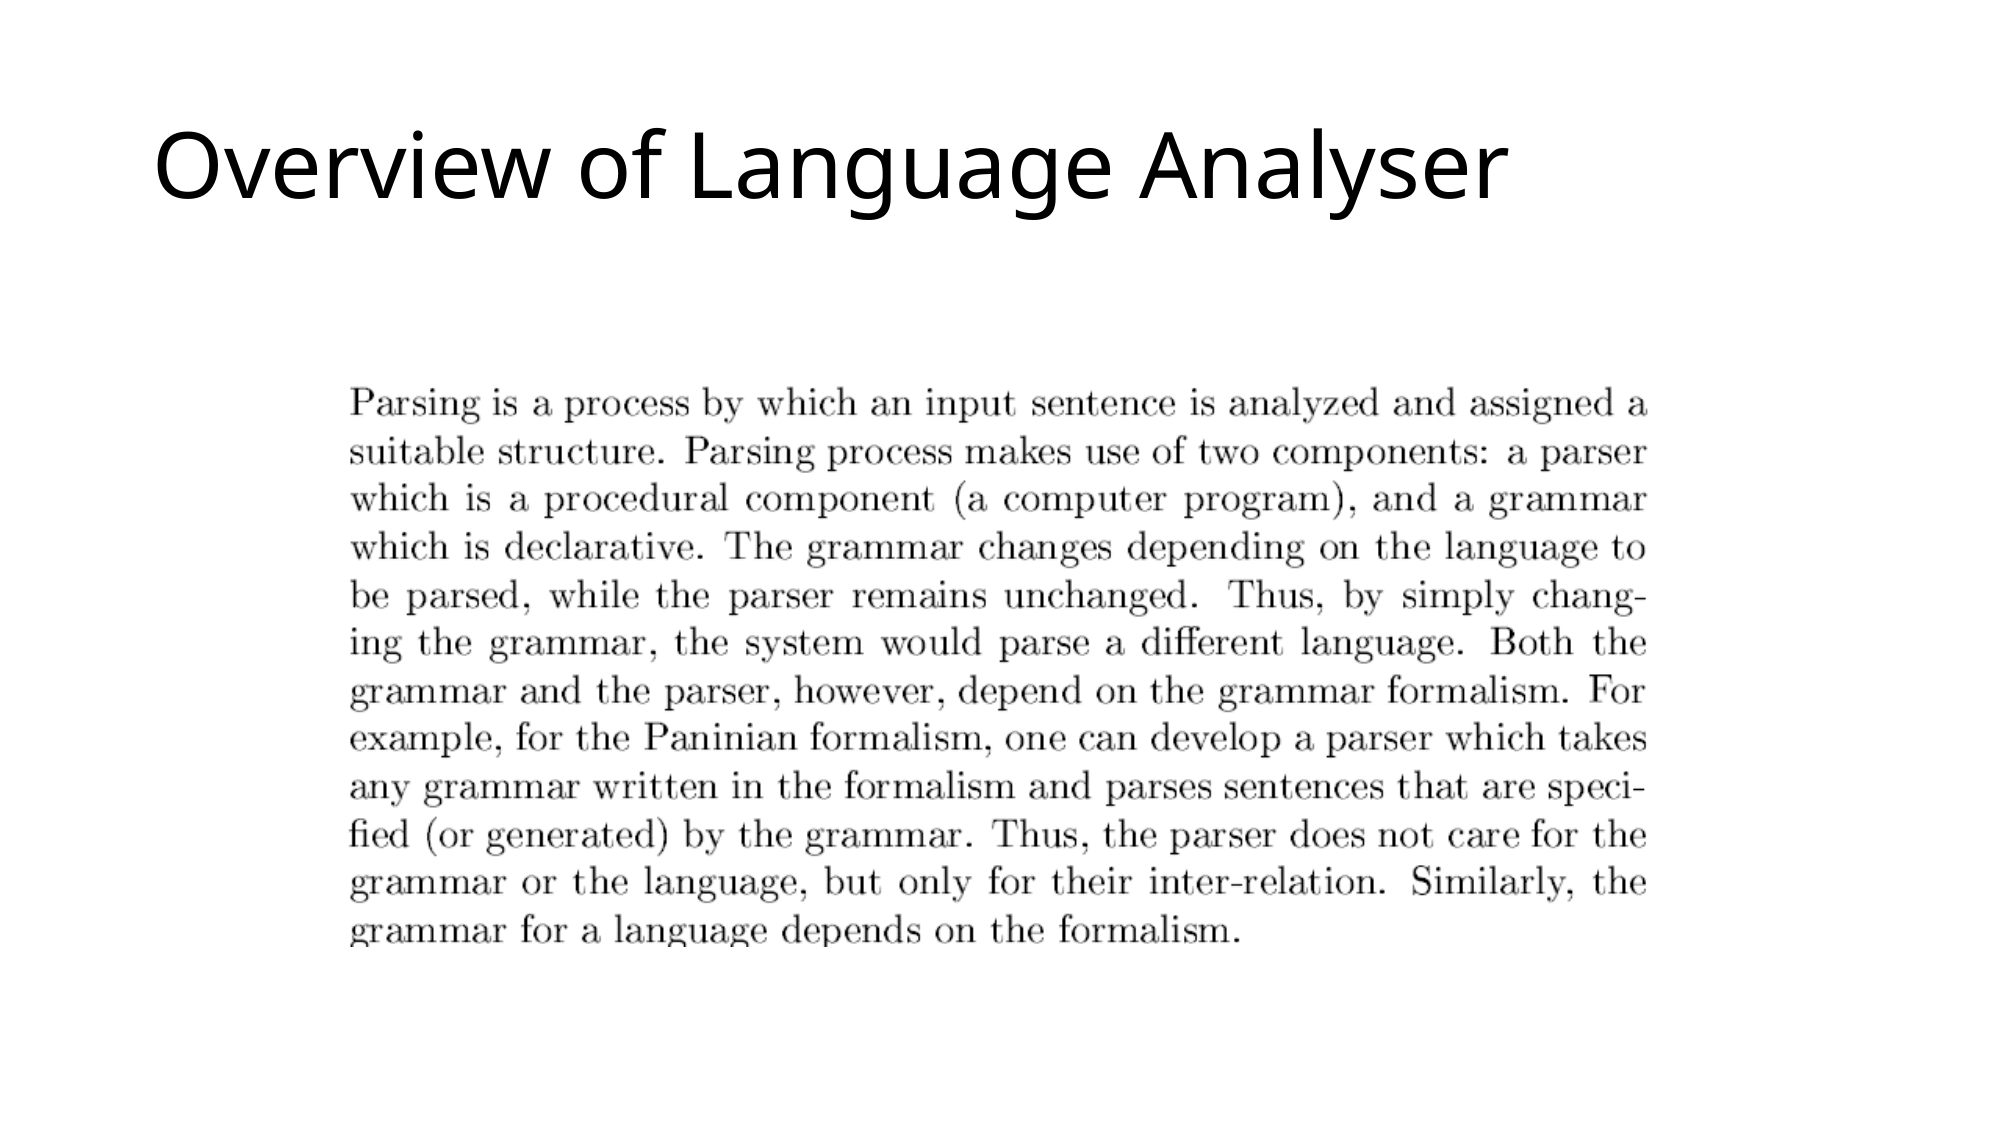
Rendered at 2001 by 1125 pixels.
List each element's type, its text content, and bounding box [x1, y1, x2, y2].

title Overview of Language Analyser [137, 59, 1863, 278]
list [343, 365, 1657, 947]
